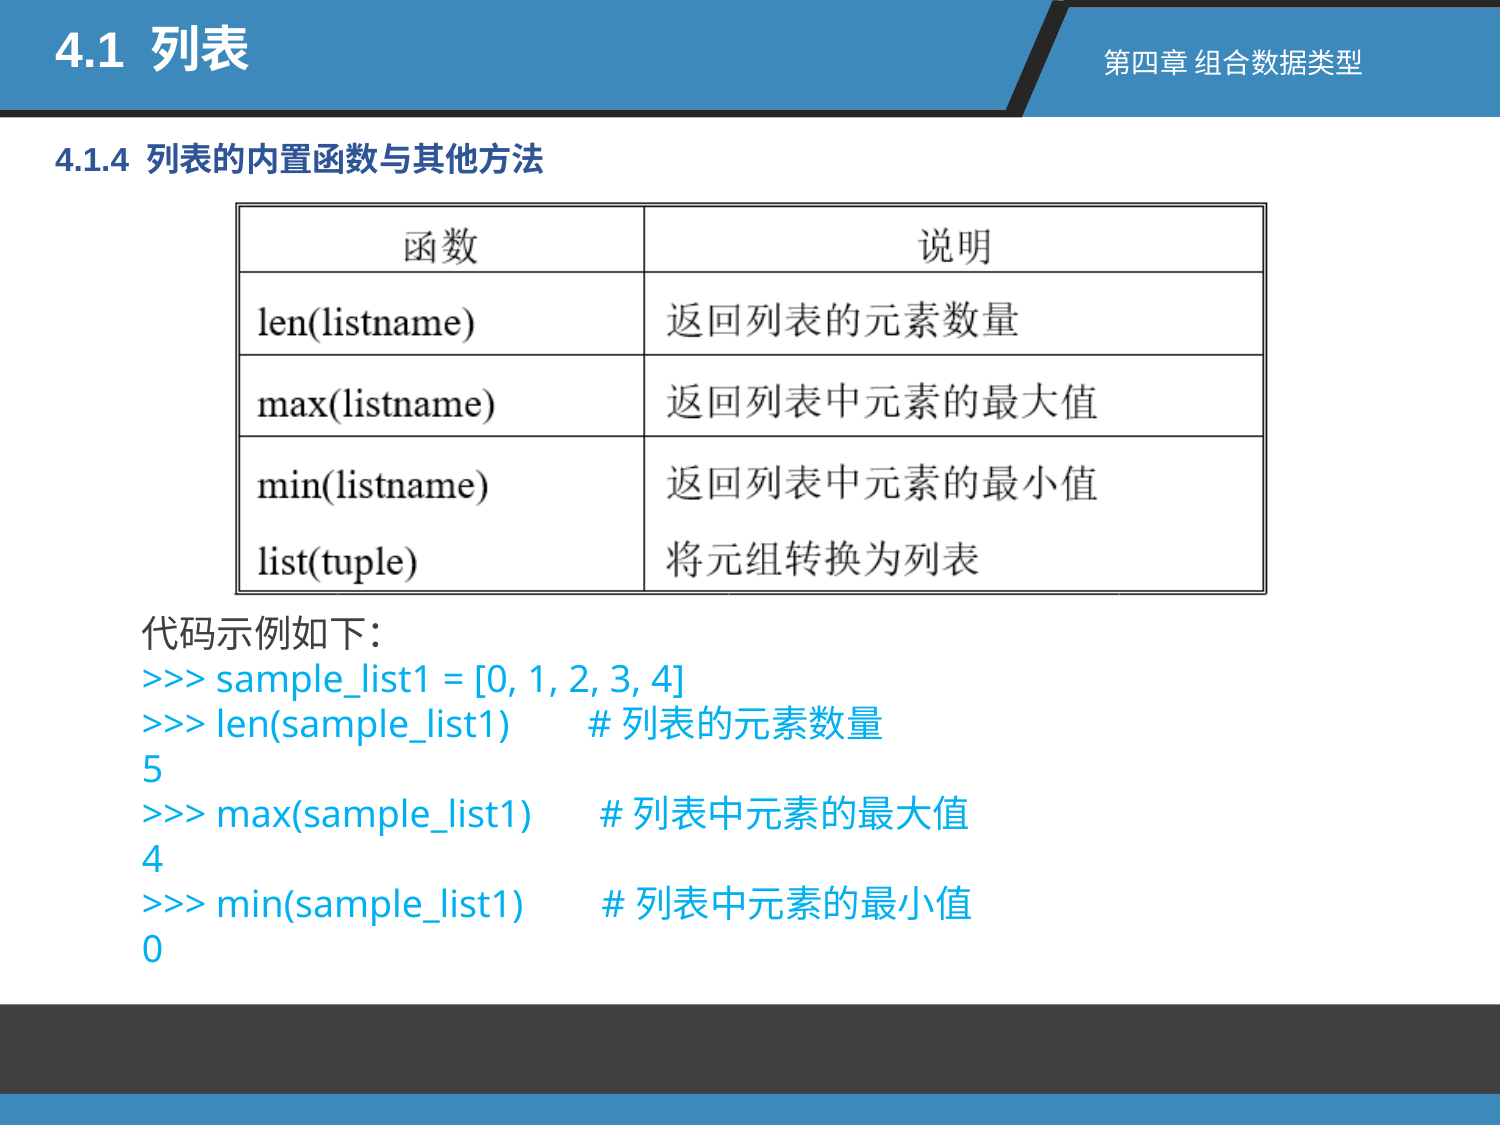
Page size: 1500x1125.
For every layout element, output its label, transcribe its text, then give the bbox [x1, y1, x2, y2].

picture [220, 198, 1280, 603]
list 4.1.4 列表的内置函数与其他方法 [40, 134, 567, 225]
text_box 第四章 组合数据类型 [1088, 38, 1380, 87]
text_box 4.1 列表 [40, 17, 653, 111]
text_box 代码示例如下： >>> sample_list1 = [0, 1, 2, 3, 4] >>> len(sample_list1) #列表的元素数量 5 >>> max(sample_list1) #列表中元素的最大值 4 >>> min(sample_list1) #列表中元素的最小值 0 [52, 602, 1413, 978]
